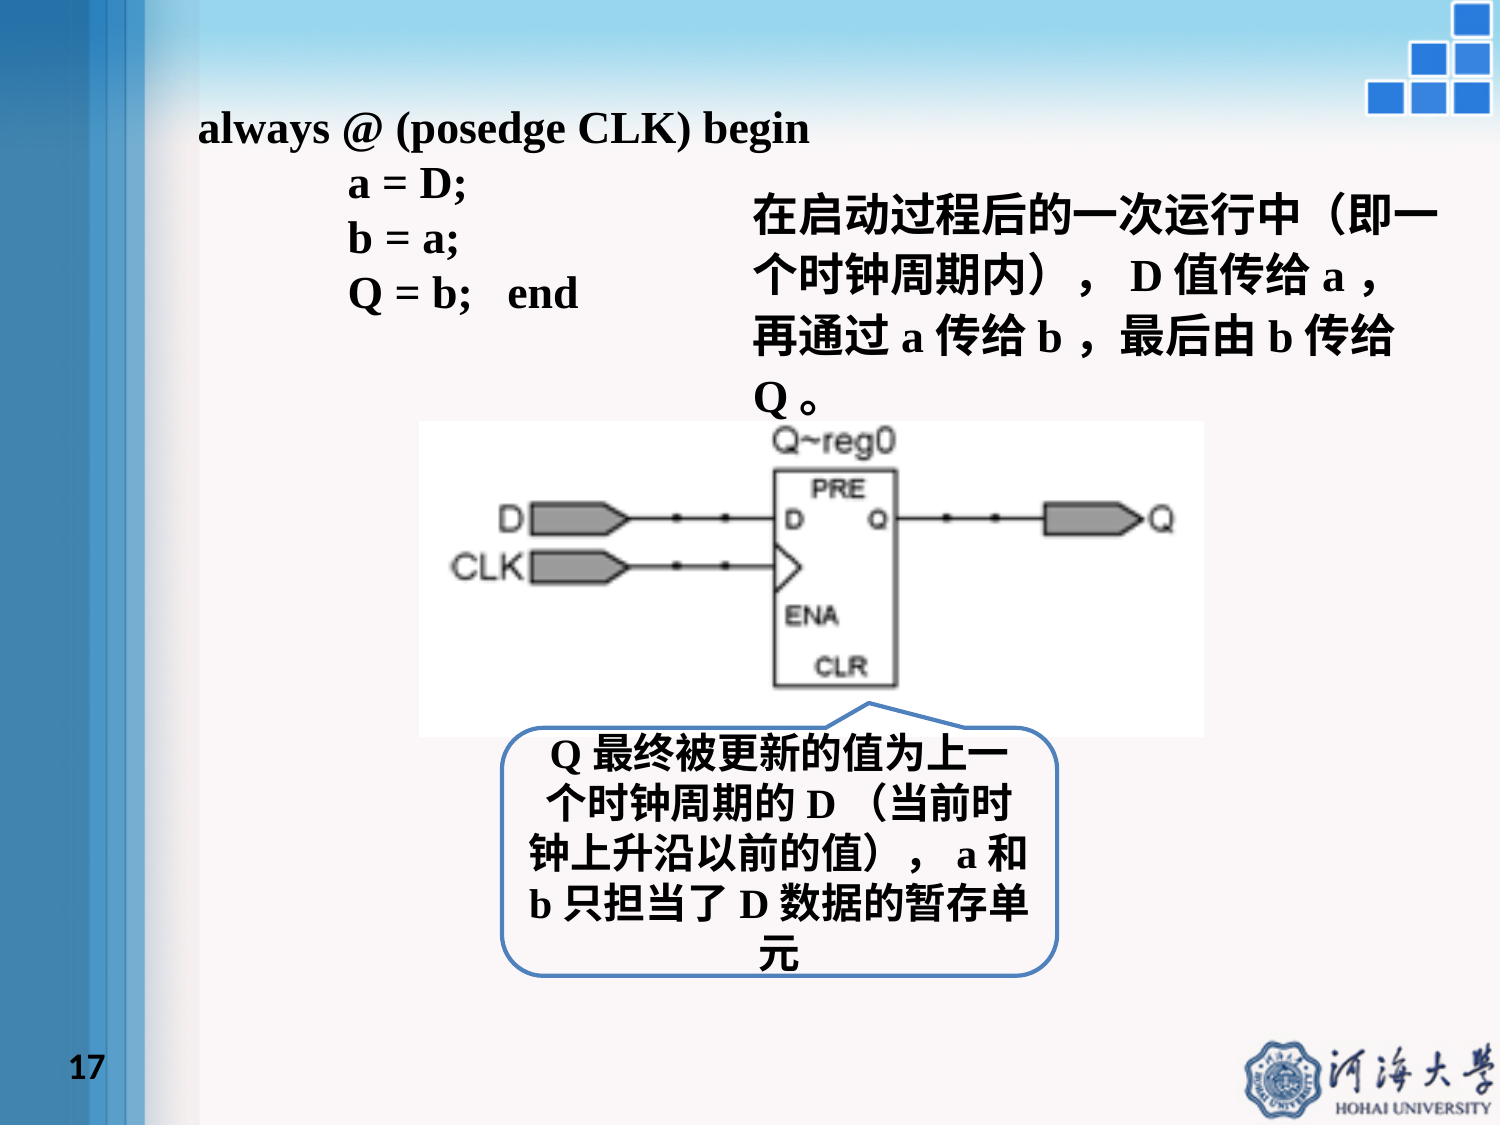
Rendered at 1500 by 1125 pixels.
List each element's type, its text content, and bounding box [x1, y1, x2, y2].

text_box Q最终被更新的值为上一个时钟周期的D（当前时钟上升沿以前的值），a和b只担当了D数据的暂存单元 [499, 744, 1060, 978]
text_box 17 [53, 1035, 148, 1103]
picture [0, 0, 1500, 1125]
text_box 在启动过程后的一次运行中（即一个时钟周期内），D值传给a，再通过a传给b，最后由b传给Q。 [738, 172, 1459, 430]
text_box always @ (posedge CLK) begin a = D; b = a; Q = b; end [182, 89, 933, 325]
